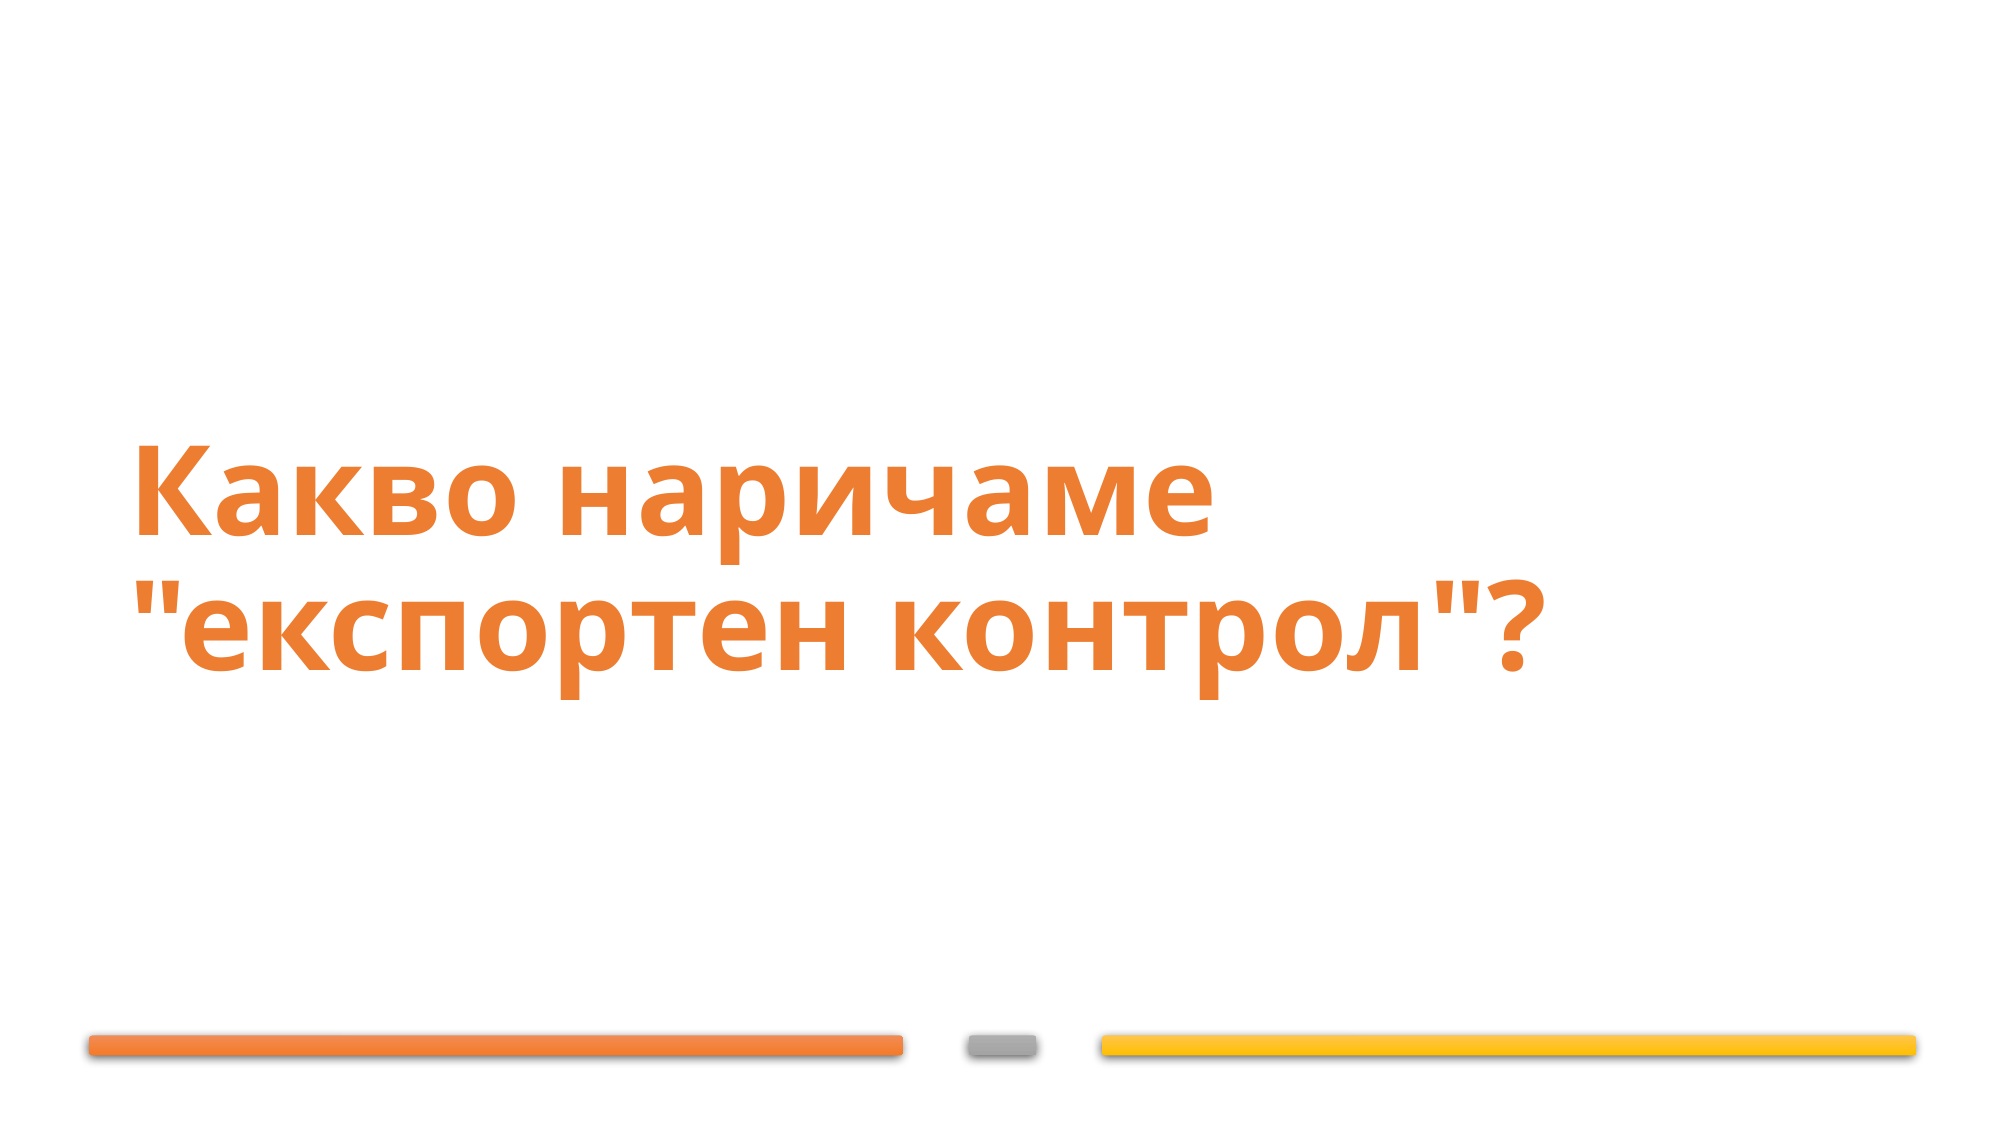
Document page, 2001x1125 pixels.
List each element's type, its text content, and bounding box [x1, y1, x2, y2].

title Какво наричаме "експортен контрол"? [113, 348, 1887, 777]
